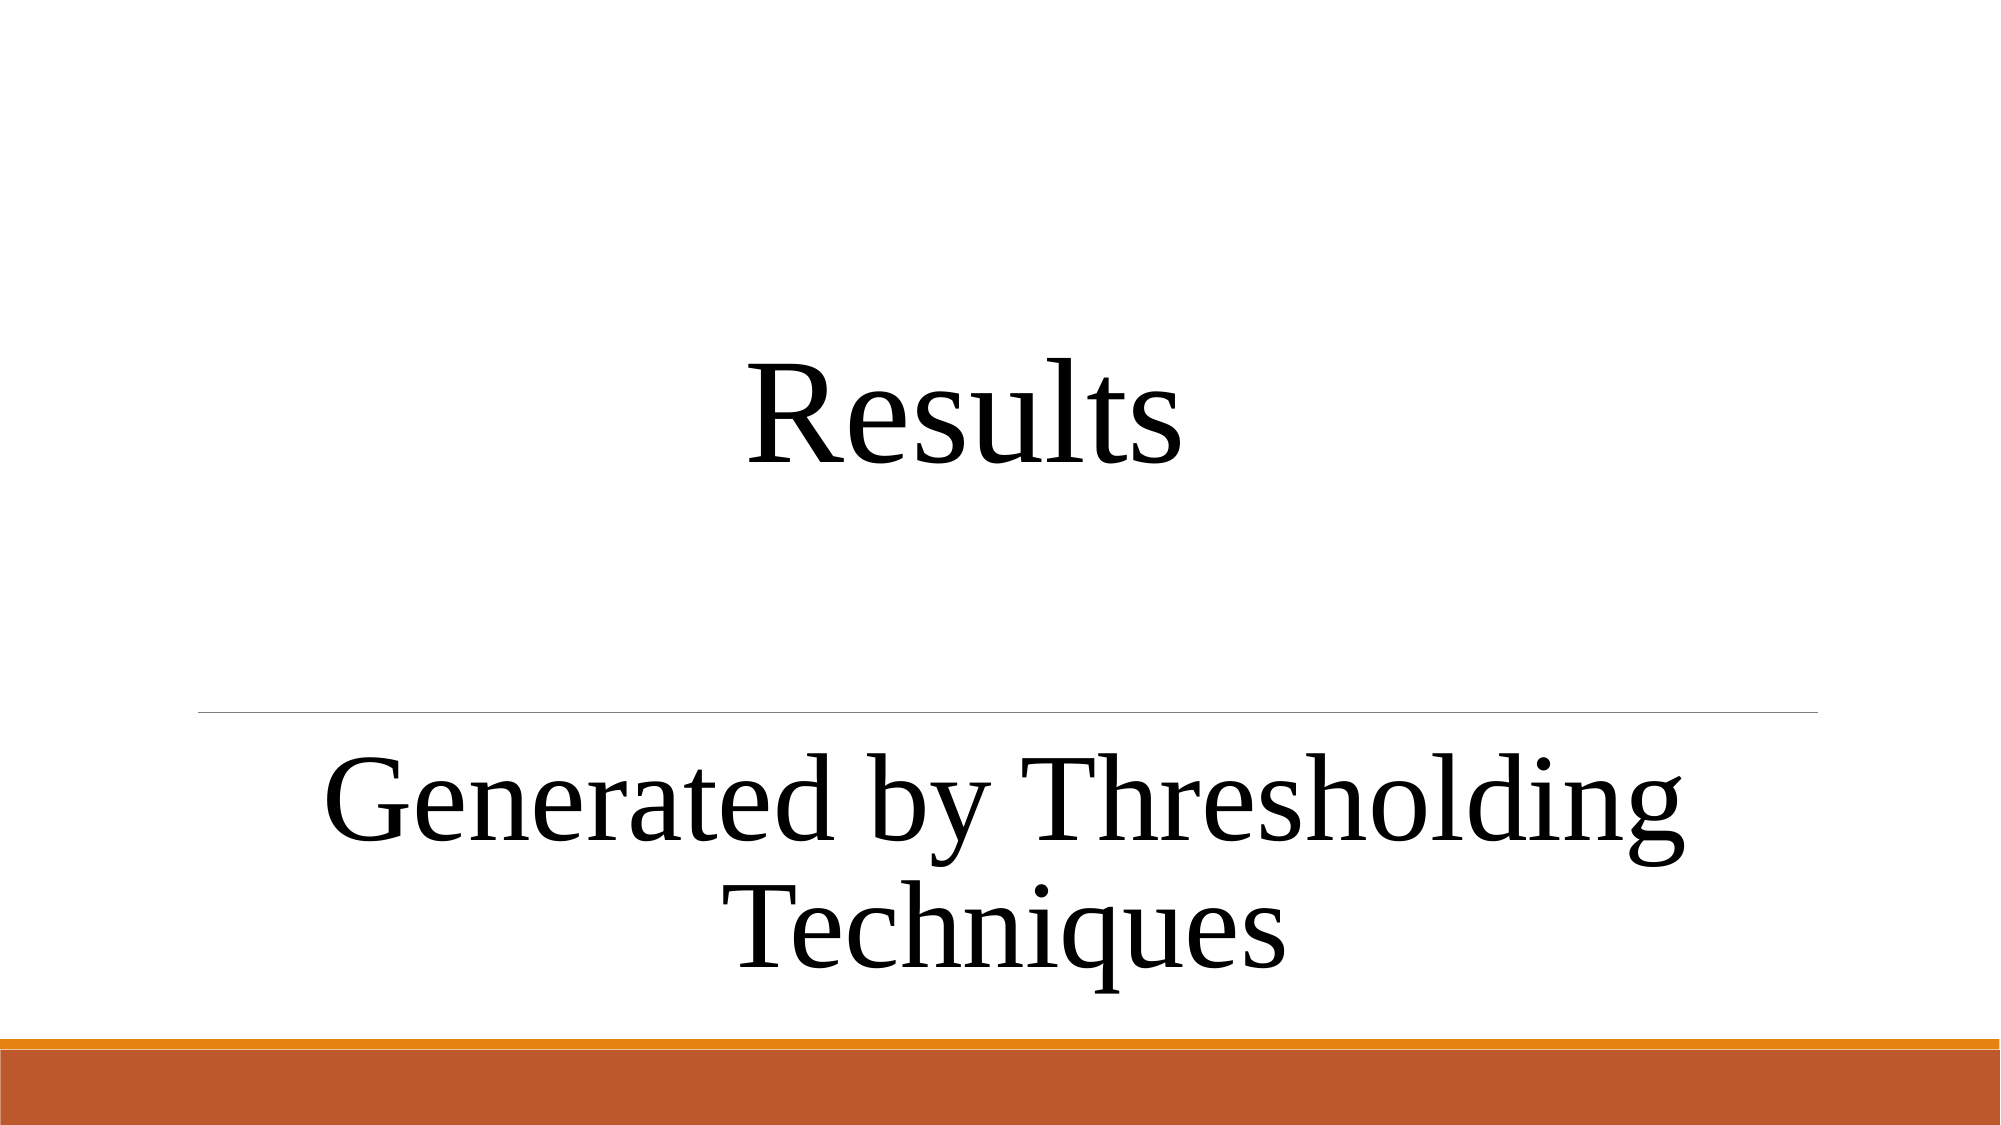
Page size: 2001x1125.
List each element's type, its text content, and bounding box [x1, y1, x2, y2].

title Results [180, 124, 1830, 501]
subtitle Generated by Thresholding Techniques [180, 730, 1831, 1042]
